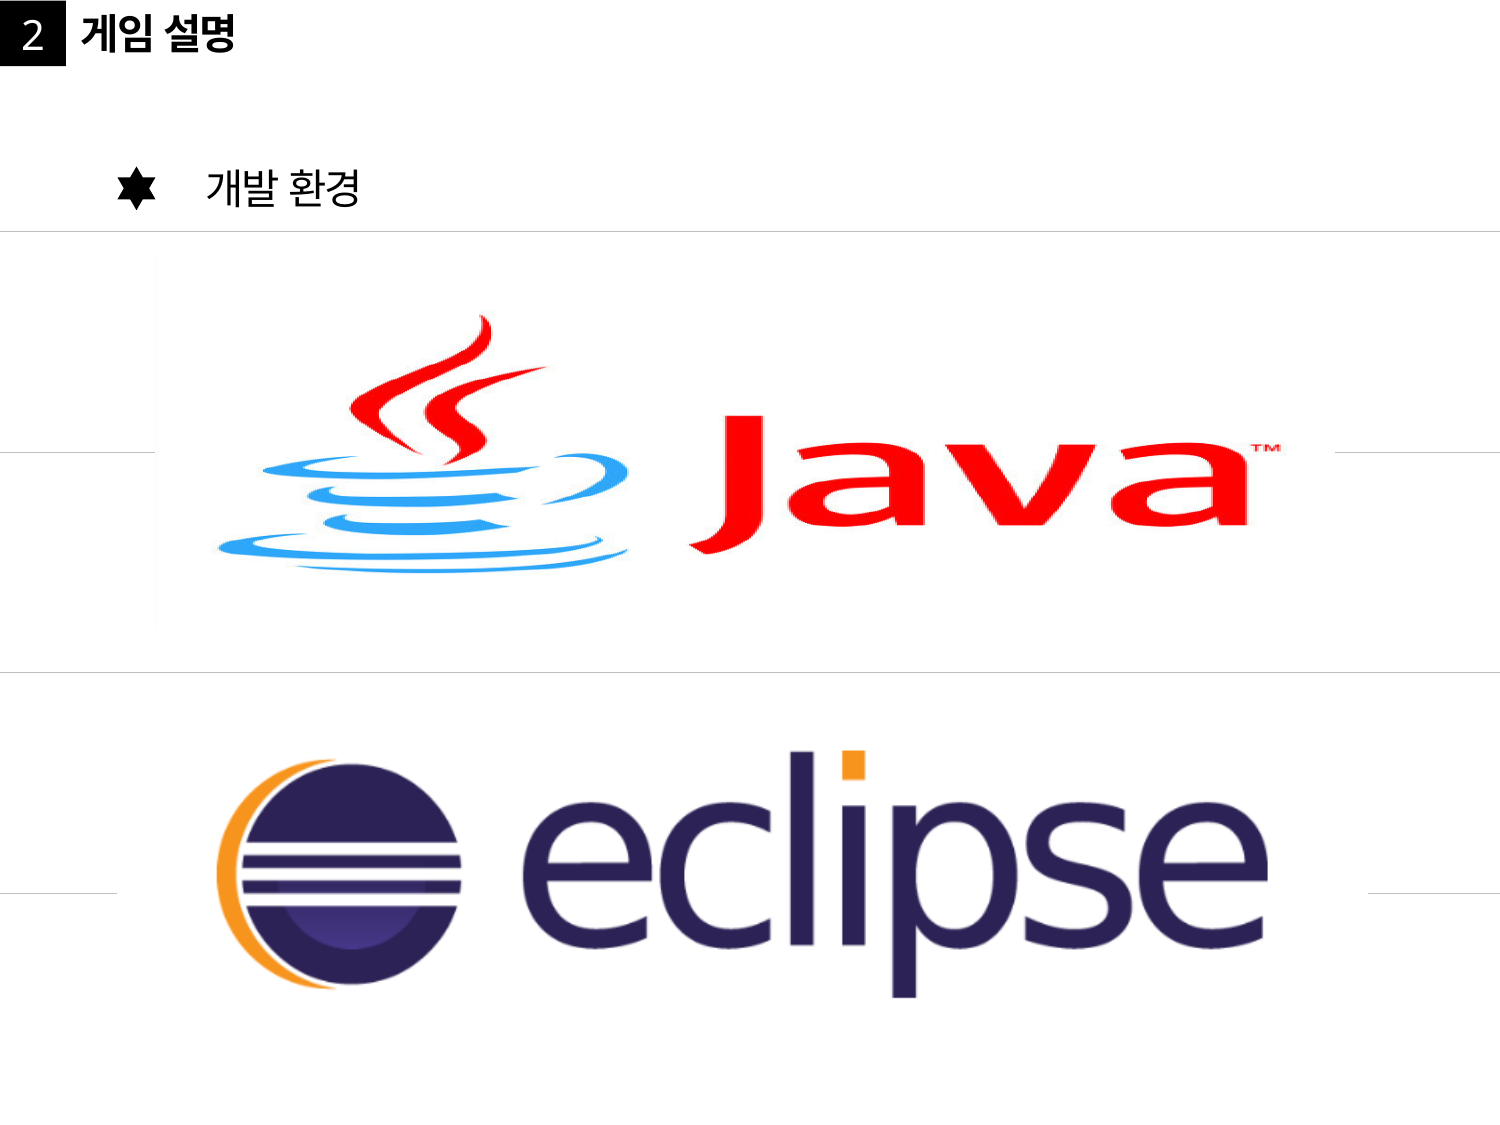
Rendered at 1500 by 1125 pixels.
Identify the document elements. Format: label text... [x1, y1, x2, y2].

text_box 2 [0, 0, 67, 67]
picture [155, 248, 1335, 628]
text_box 개발 환경 [190, 155, 379, 221]
text_box 게임 설명 [66, 0, 504, 66]
picture [117, 696, 1368, 1053]
text_box [115, 164, 158, 213]
